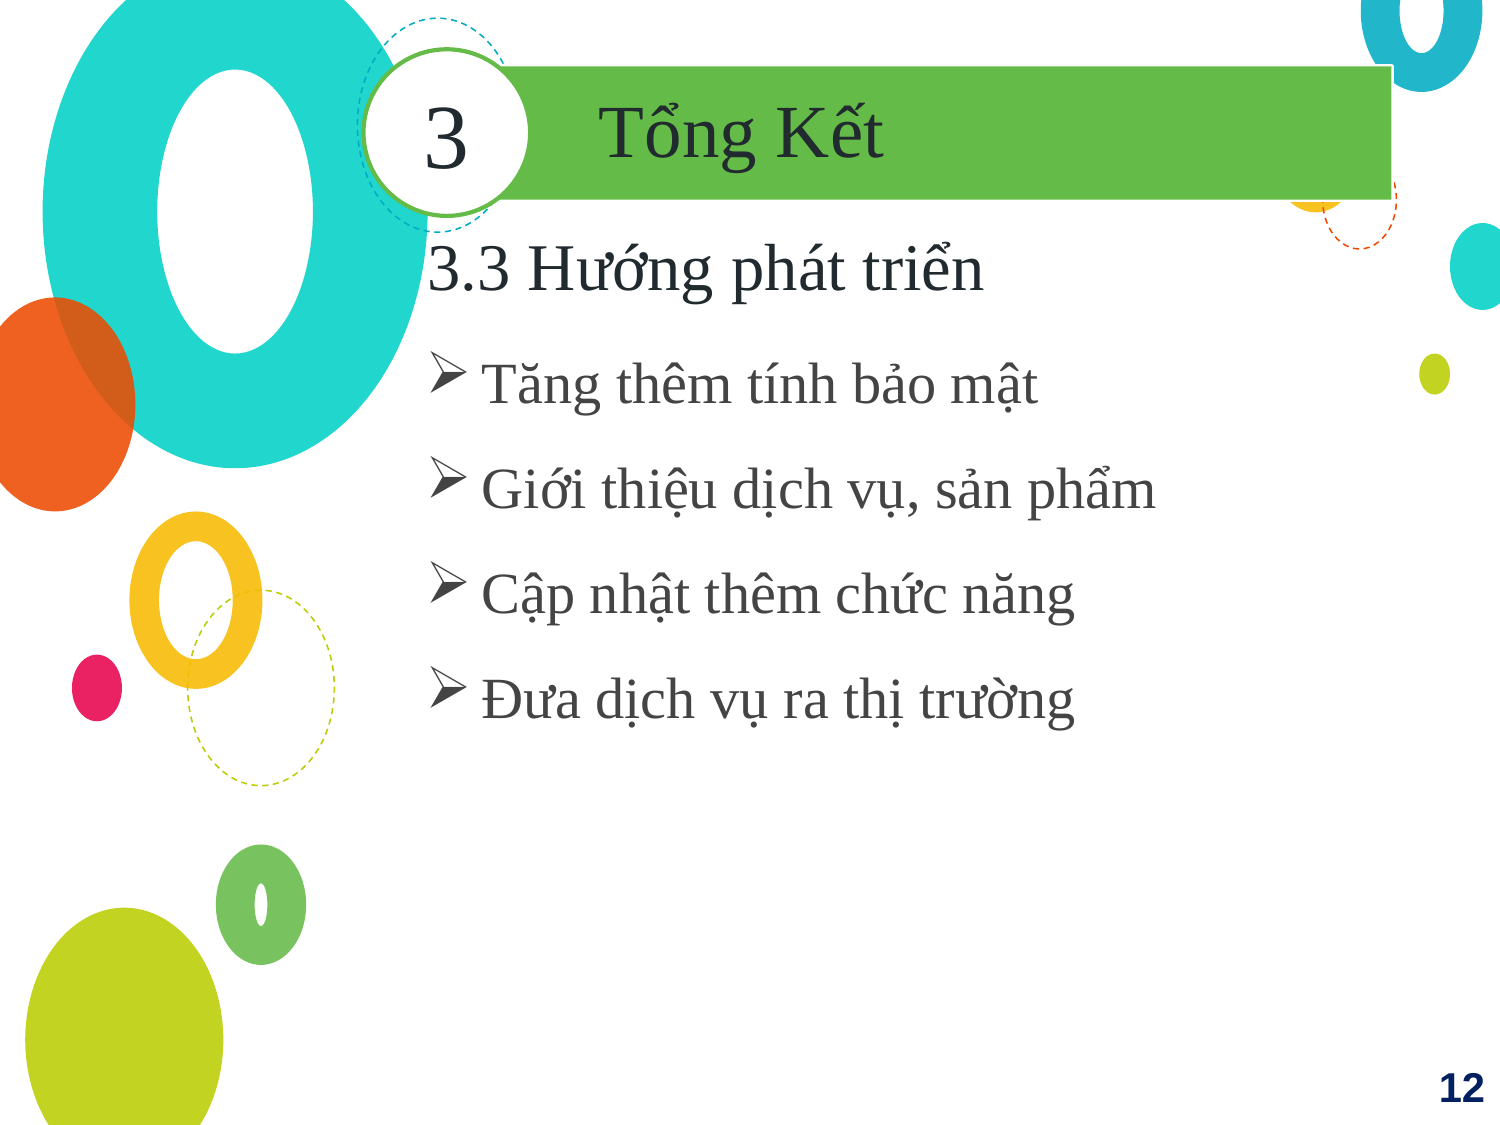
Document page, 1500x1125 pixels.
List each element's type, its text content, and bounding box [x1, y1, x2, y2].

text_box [492, 66, 1392, 200]
text_box [361, 47, 498, 216]
text_box 12 [1422, 1047, 1500, 1125]
text_box 3.3 Hướng phát triển [412, 216, 1001, 302]
text_box Tăng thêm tính bảo mật Giới thiệu dịch vụ, sản phẩm ​Cập nhật thêm chức năng Đưa dịch vụ ra thị trường [410, 302, 1240, 738]
text_box 3 [409, 69, 485, 195]
